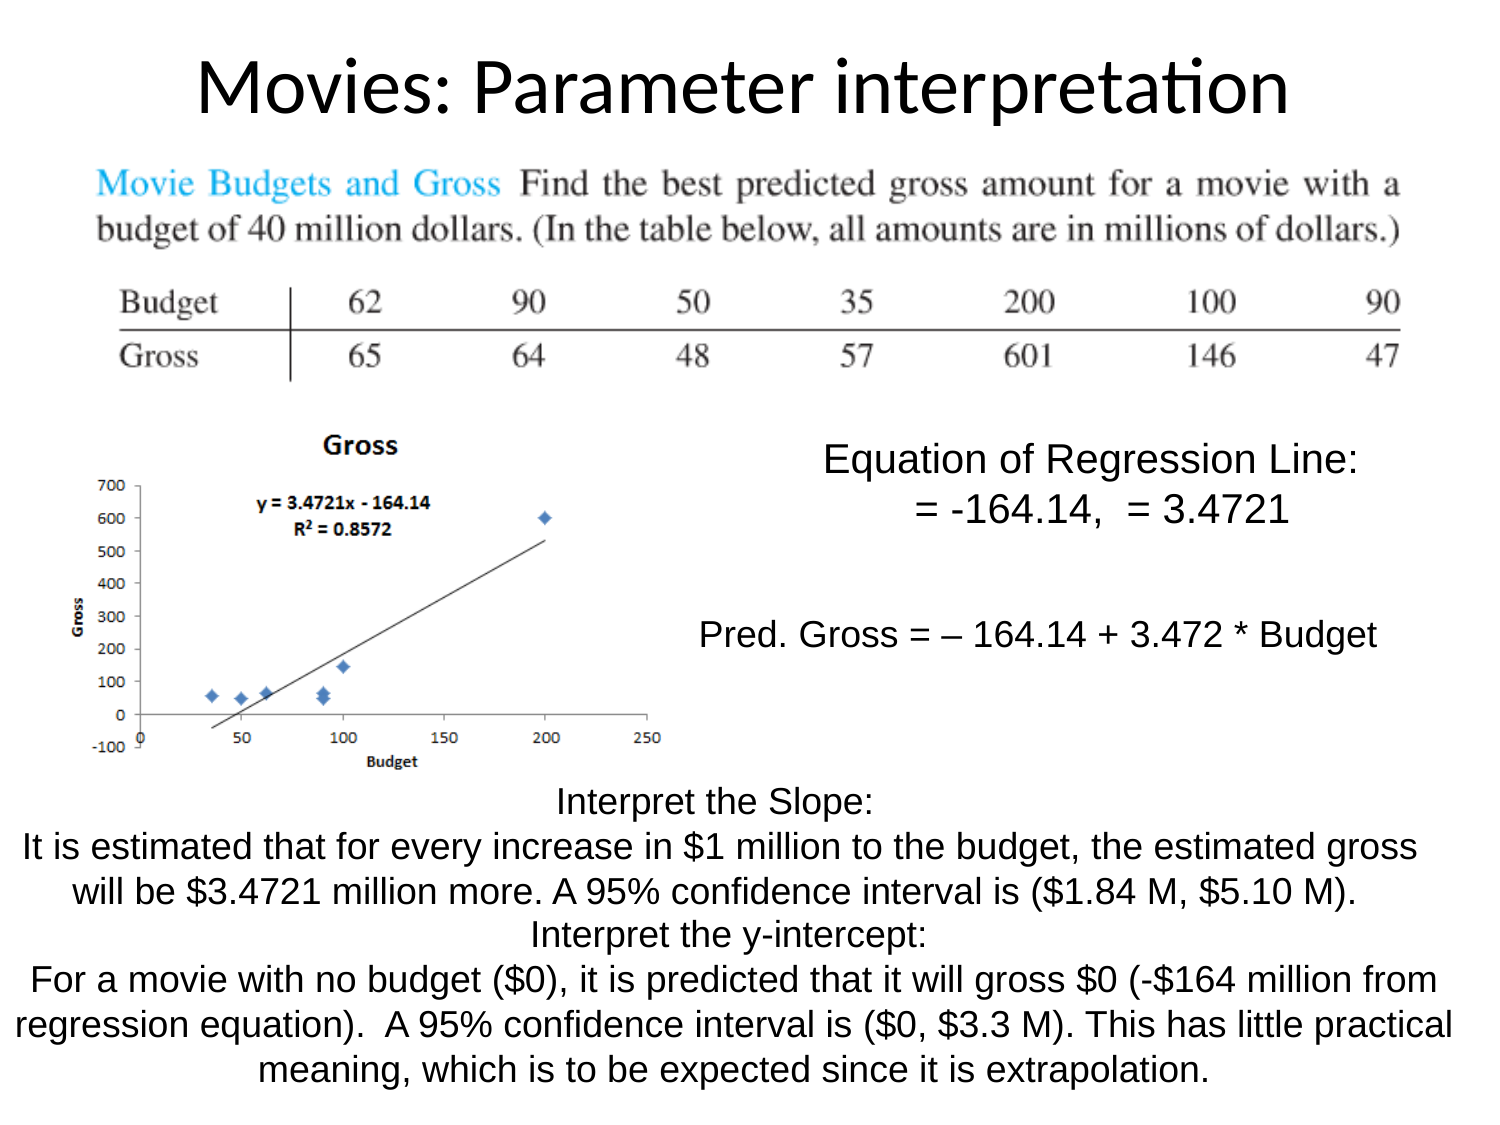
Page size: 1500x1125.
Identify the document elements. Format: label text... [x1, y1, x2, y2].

picture [87, 146, 1420, 384]
text_box Interpret the y-intercept: For a movie with no budget ($0), it is predicted that it will gross $0 (-$164 million from regression equation). A 95% confidence interval is ($0, $3.3 M). This has little practical meaning, which is to be expected since it is extrapolation. [0, 902, 1482, 1098]
title Movies: Parameter interpretation [47, 24, 1441, 138]
text_box Pred. Gross = – 164.14 + 3.472 * Budget [684, 602, 1497, 663]
text_box Interpret the Slope: It is estimated that for every increase in $1 million to the budget, the estimated gross will be $3.4721 million more. A 95% confidence interval is ($1.84 M, $5.10 M). [0, 769, 1453, 902]
picture [47, 415, 673, 787]
